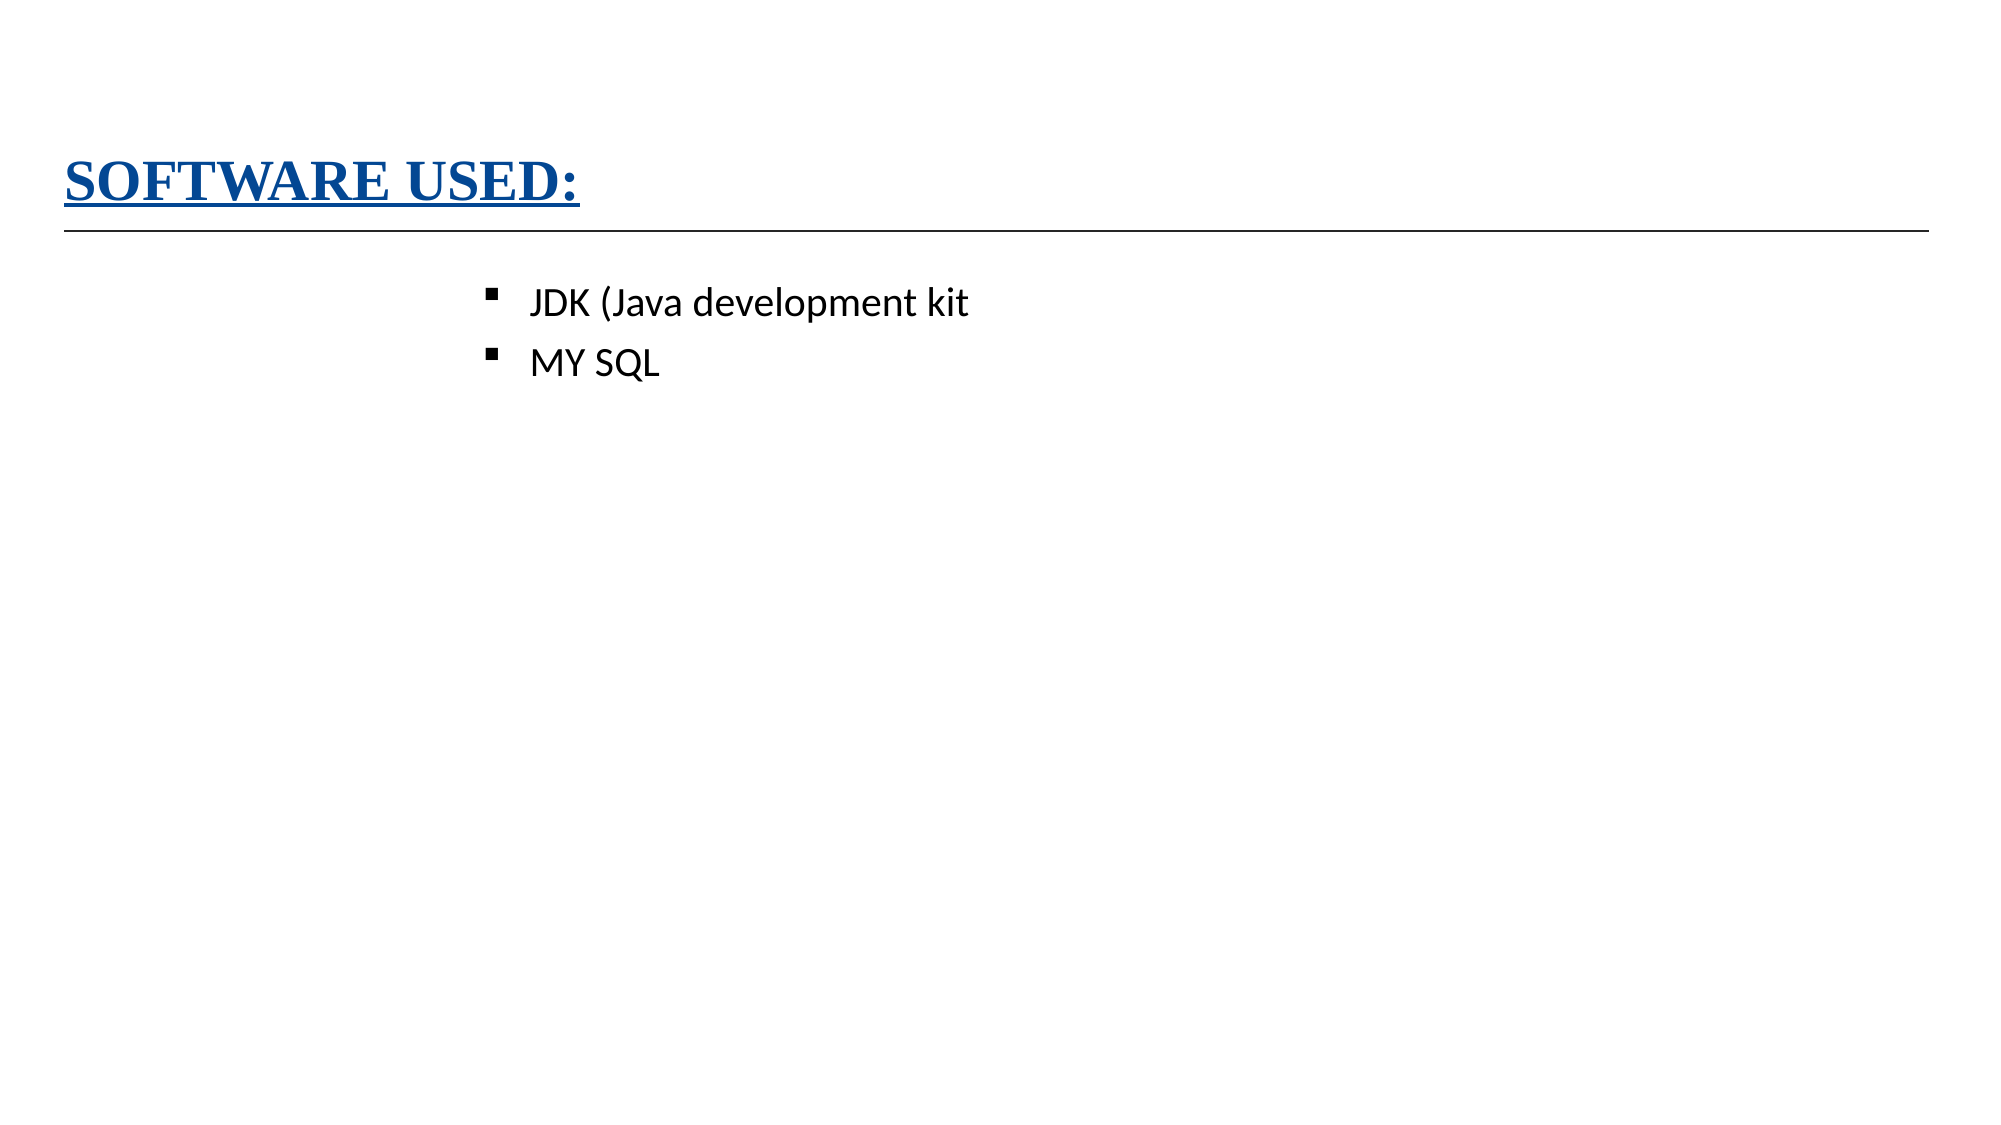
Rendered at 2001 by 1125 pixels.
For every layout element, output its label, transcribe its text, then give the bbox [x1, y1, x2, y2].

title Software used: [64, 55, 1930, 221]
list JDK (Java development kit MY SQL [257, 266, 2000, 956]
